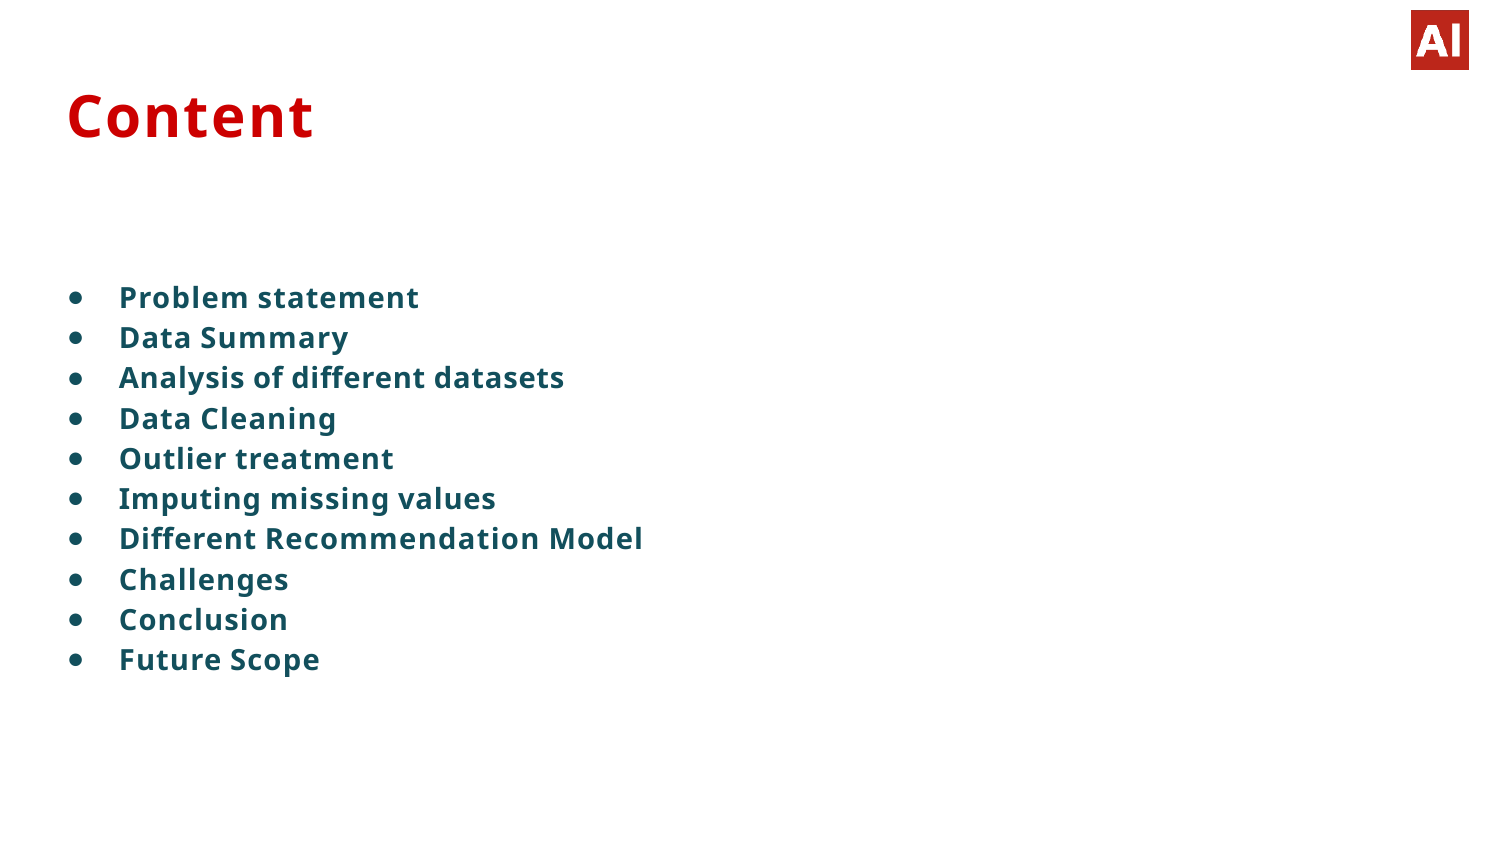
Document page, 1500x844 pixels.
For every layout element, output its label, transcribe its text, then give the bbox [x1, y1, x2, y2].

picture [1411, 10, 1469, 70]
title Content [64, 76, 318, 220]
text_box Problem statement Data Summary Analysis of different datasets Data Cleaning Outlier treatment Imputing missing values Different Recommendation Model Challenges Conclusion Future Scope [65, 272, 647, 677]
